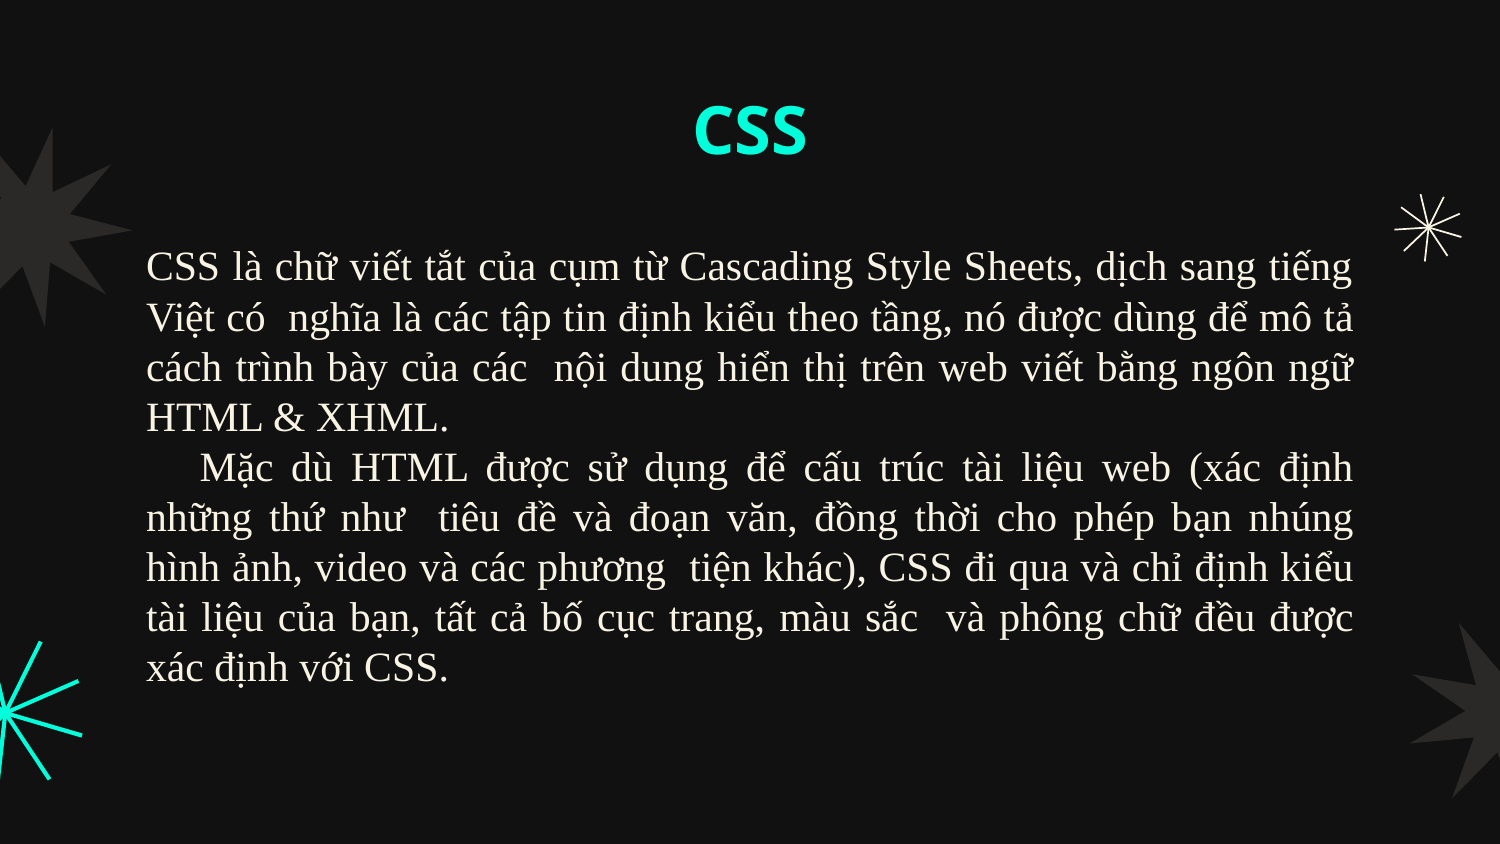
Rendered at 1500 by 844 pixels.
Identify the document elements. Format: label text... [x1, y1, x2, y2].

subtitle CSS là chữ viết tắt của cụm từ Cascading Style Sheets, dịch sang tiếng Việt có nghĩa là các tập tin định kiểu theo tầng, nó được dùng để mô tả cách trình bày của các nội dung hiển thị trên web viết bằng ngôn ngữ HTML & XHML. Mặc dù HTML được sử dụng để cấu trúc tài liệu web (xác định những thứ như tiêu đề và đoạn văn, đồng thời cho phép bạn nhúng hình ảnh, video và các phương tiện khác), CSS đi qua và chỉ định kiểu tài liệu của bạn, tất cả bố cục trang, màu sắc và phông chữ đều được xác định với CSS. [131, 224, 1369, 462]
title CSS [118, 72, 1382, 167]
